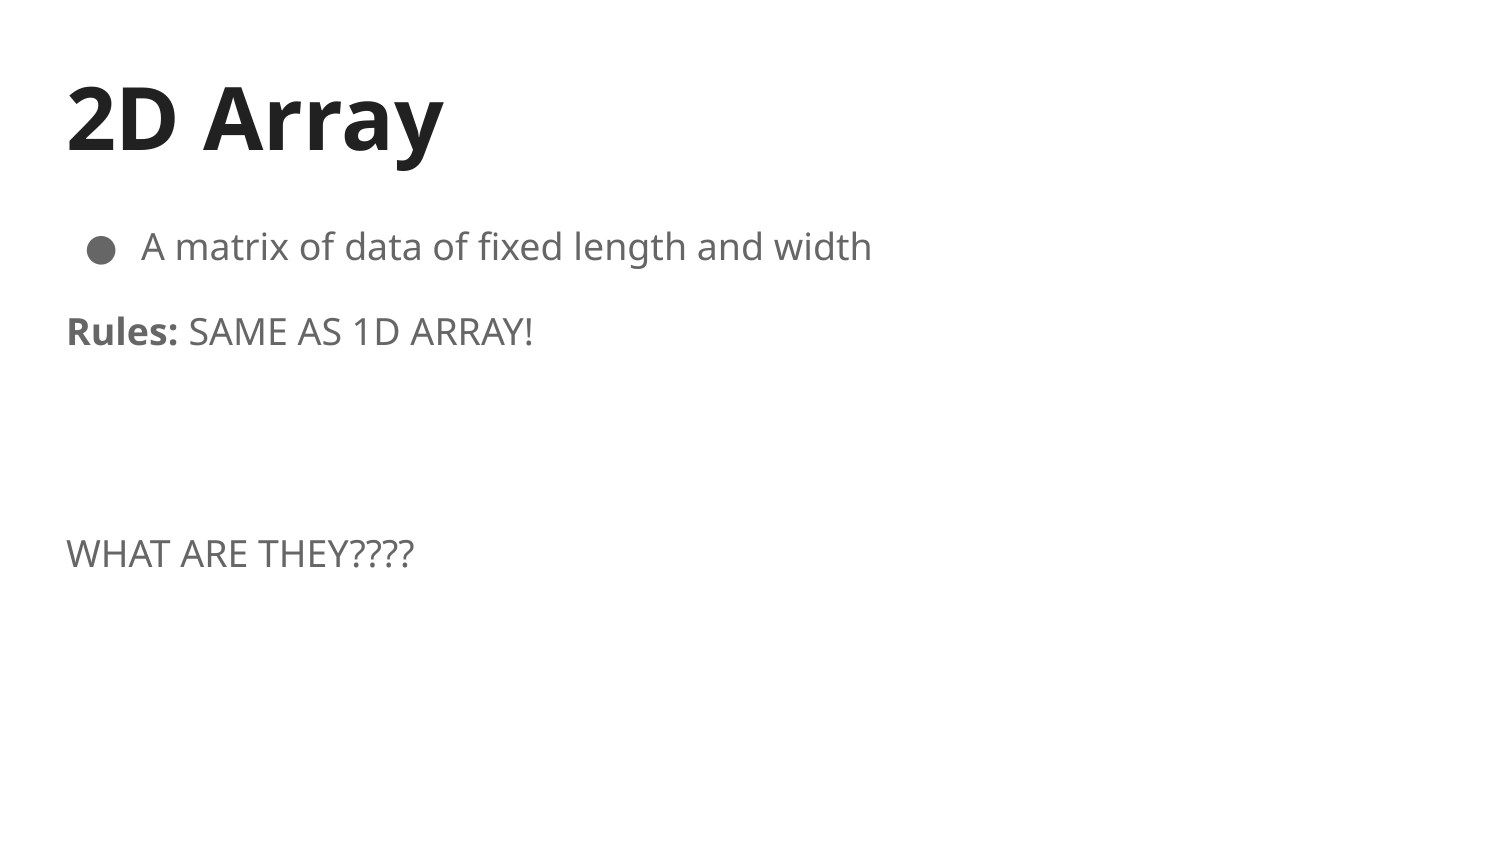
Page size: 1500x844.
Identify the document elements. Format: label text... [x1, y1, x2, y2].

list A matrix of data of fixed length and width Rules: SAME AS 1D ARRAY! WHAT ARE THEY???? [51, 201, 1449, 750]
title 2D Array [51, 48, 1449, 180]
